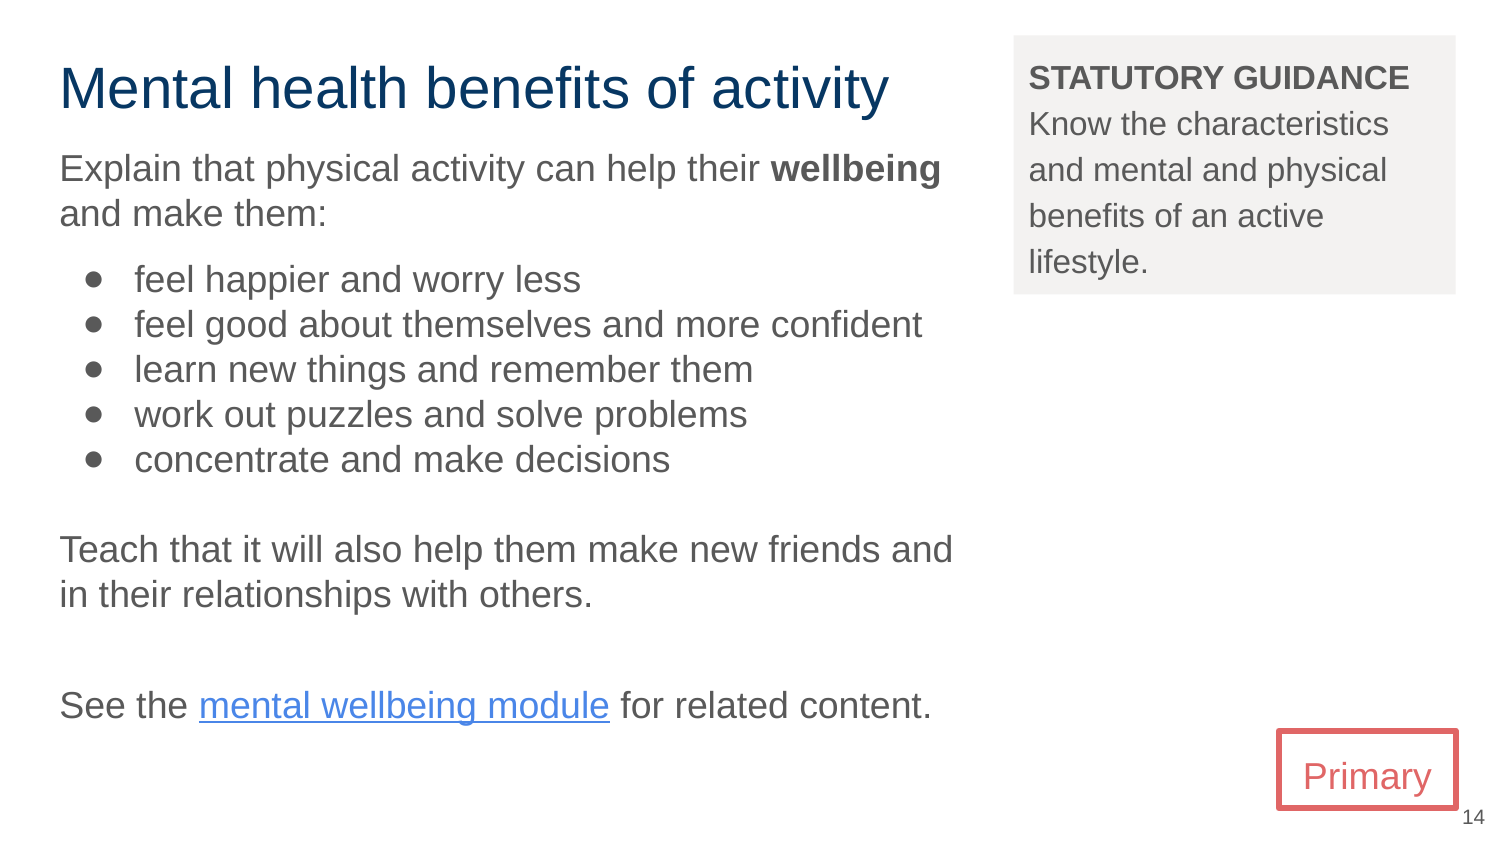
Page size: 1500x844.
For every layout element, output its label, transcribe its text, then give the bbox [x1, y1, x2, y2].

title Mental health benefits of activity [44, 35, 1007, 129]
slide_number 14 [1441, 788, 1500, 844]
list Explain that physical activity can help their wellbeing and make them: feel happier and worry less feel good about themselves and more confident learn new things and remember them work out puzzles and solve problems concentrate and make decisions Teach that it will also help them make new friends and in their relationships with others. See the mental wellbeing module for related content. [44, 129, 1007, 731]
subtitle Primary [1278, 730, 1456, 809]
list STATUTORY GUIDANCE Know the characteristics and mental and physical benefits of an active lifestyle. [1013, 35, 1456, 295]
